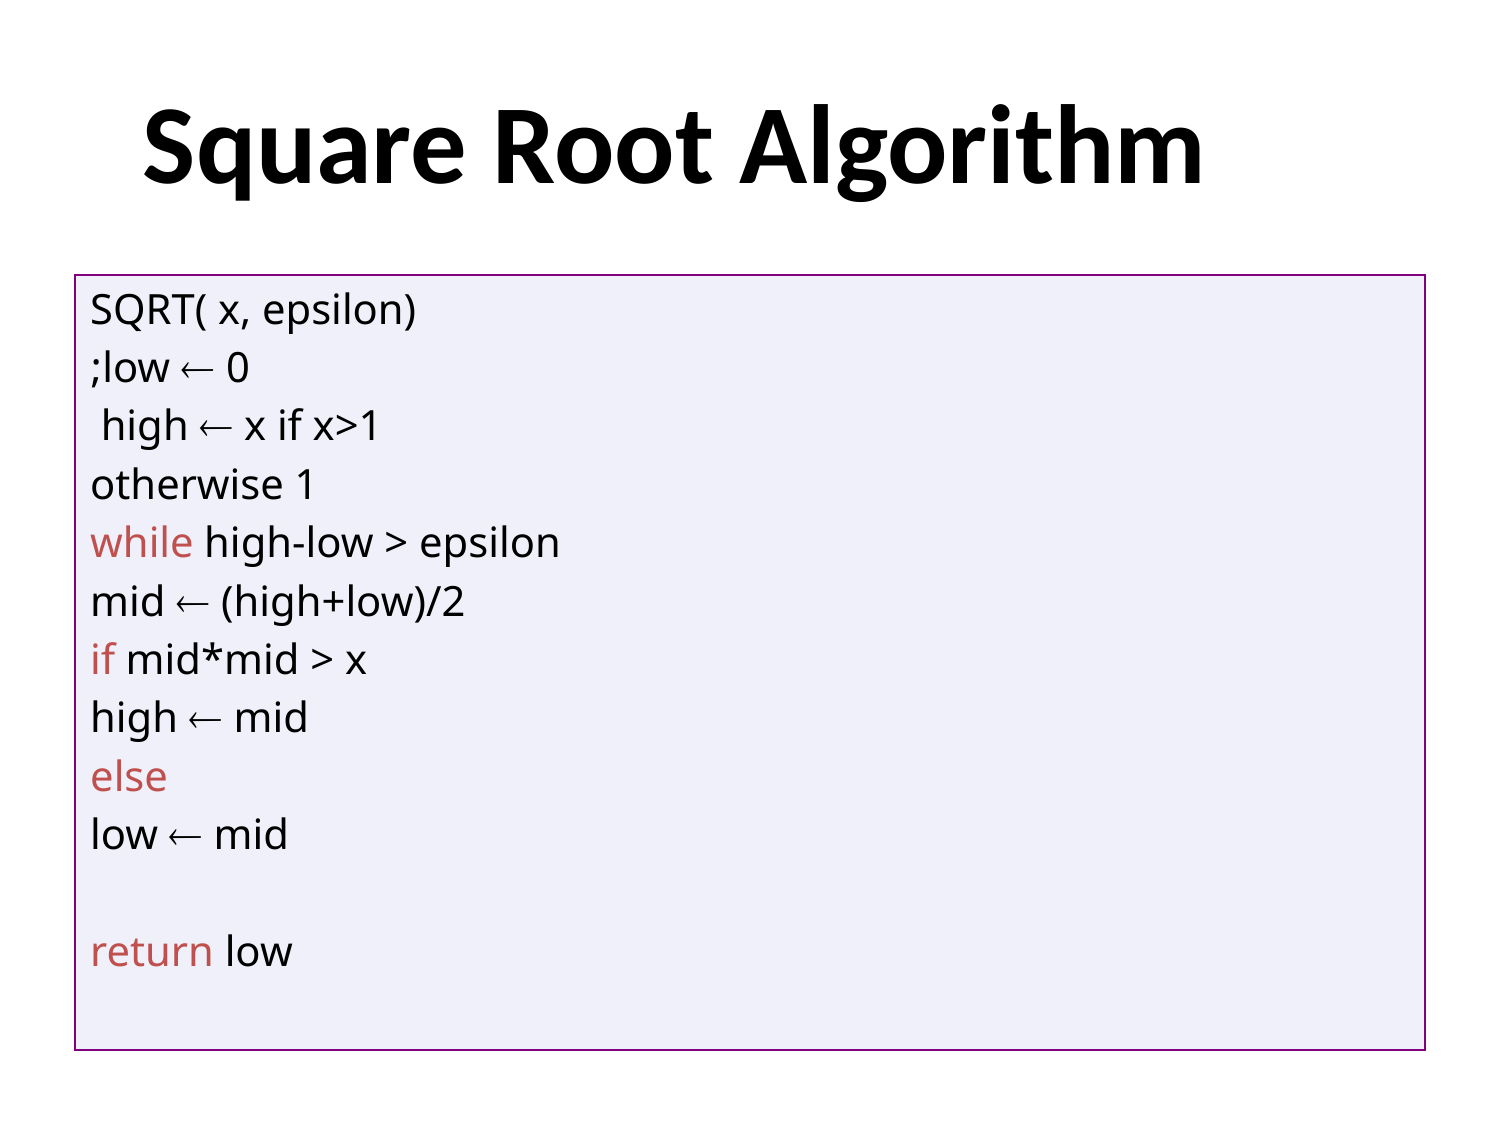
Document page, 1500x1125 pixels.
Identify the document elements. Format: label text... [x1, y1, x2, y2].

title Square Root Algorithm [0, 45, 1350, 233]
text_box SQRT( x, epsilon) low  0; high  x if x>1 1 otherwise while high-low > epsilon mid  (high+low)/2 if mid*mid > x high  mid else low  mid return low [75, 274, 1425, 1050]
